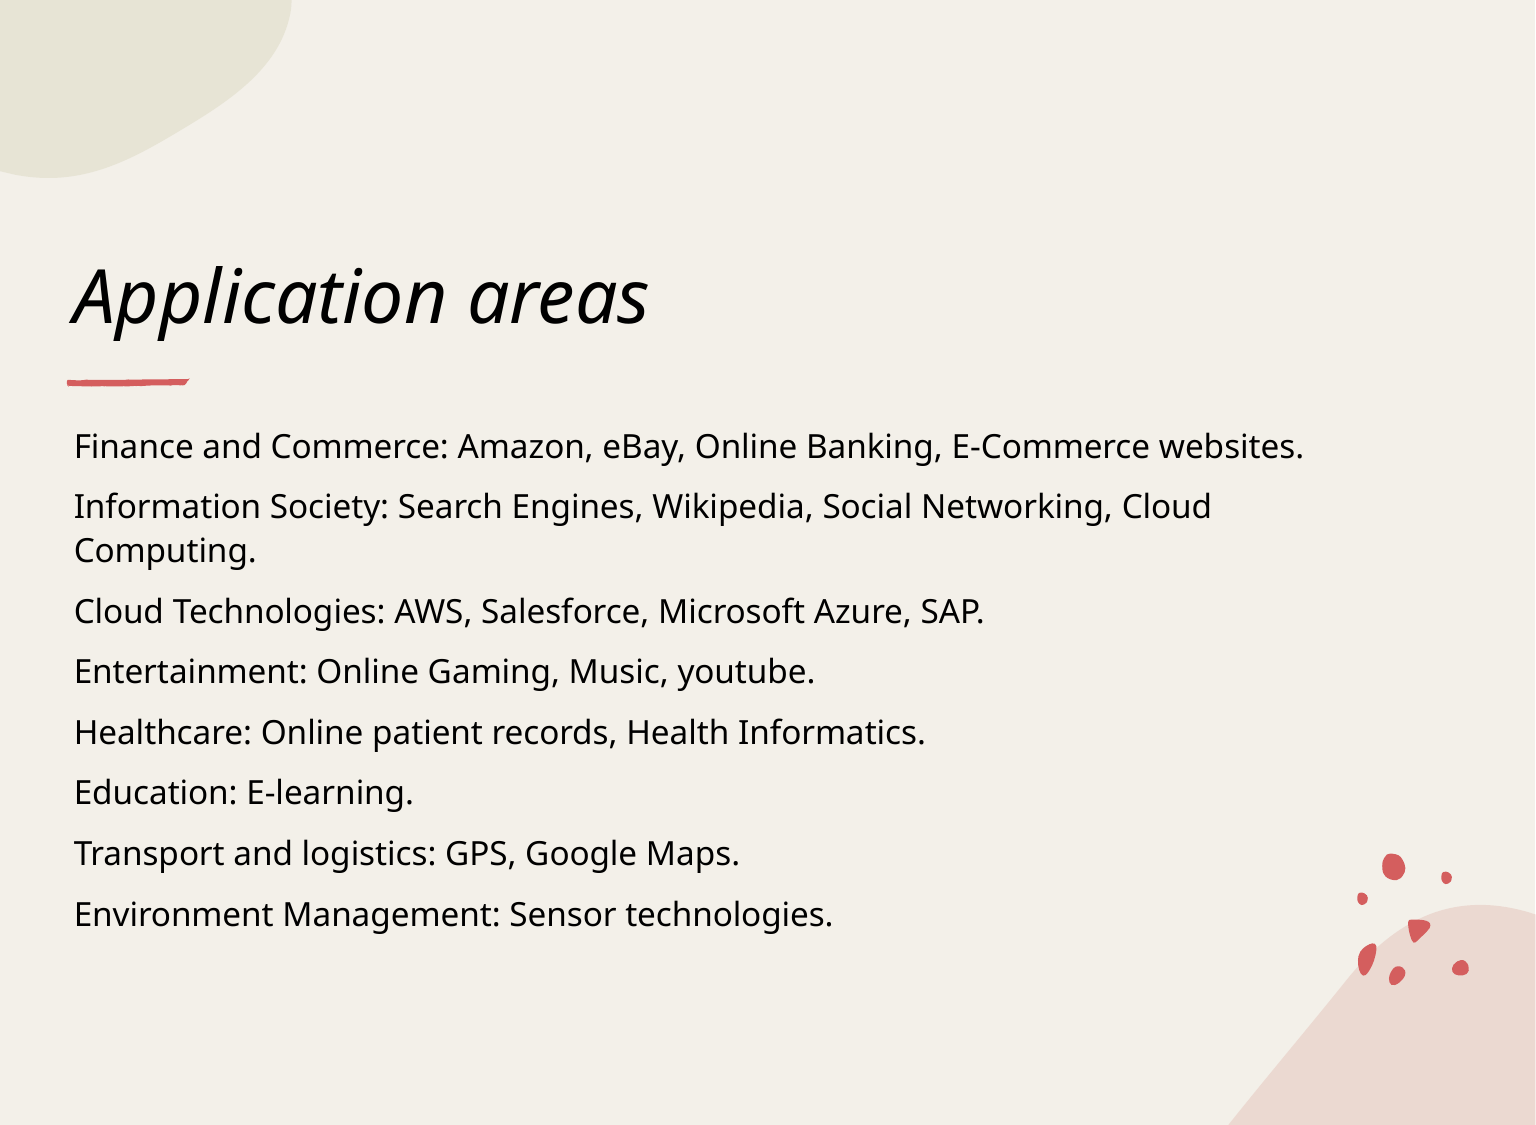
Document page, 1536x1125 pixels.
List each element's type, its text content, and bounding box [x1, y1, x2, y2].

title Application areas [65, 128, 1337, 348]
list Finance and Commerce: Amazon, eBay, Online Banking, E-Commerce websites. Information Society: Search Engines, Wikipedia, Social Networking, Cloud Computing. Cloud Technologies: AWS, Salesforce, Microsoft Azure, SAP. Entertainment: Online Gaming, Music, youtube. Healthcare: Online patient records, Health Informatics. Education: E-learning. Transport and logistics: GPS, Google Maps. Environment Management: Sensor technologies. [65, 413, 1337, 997]
